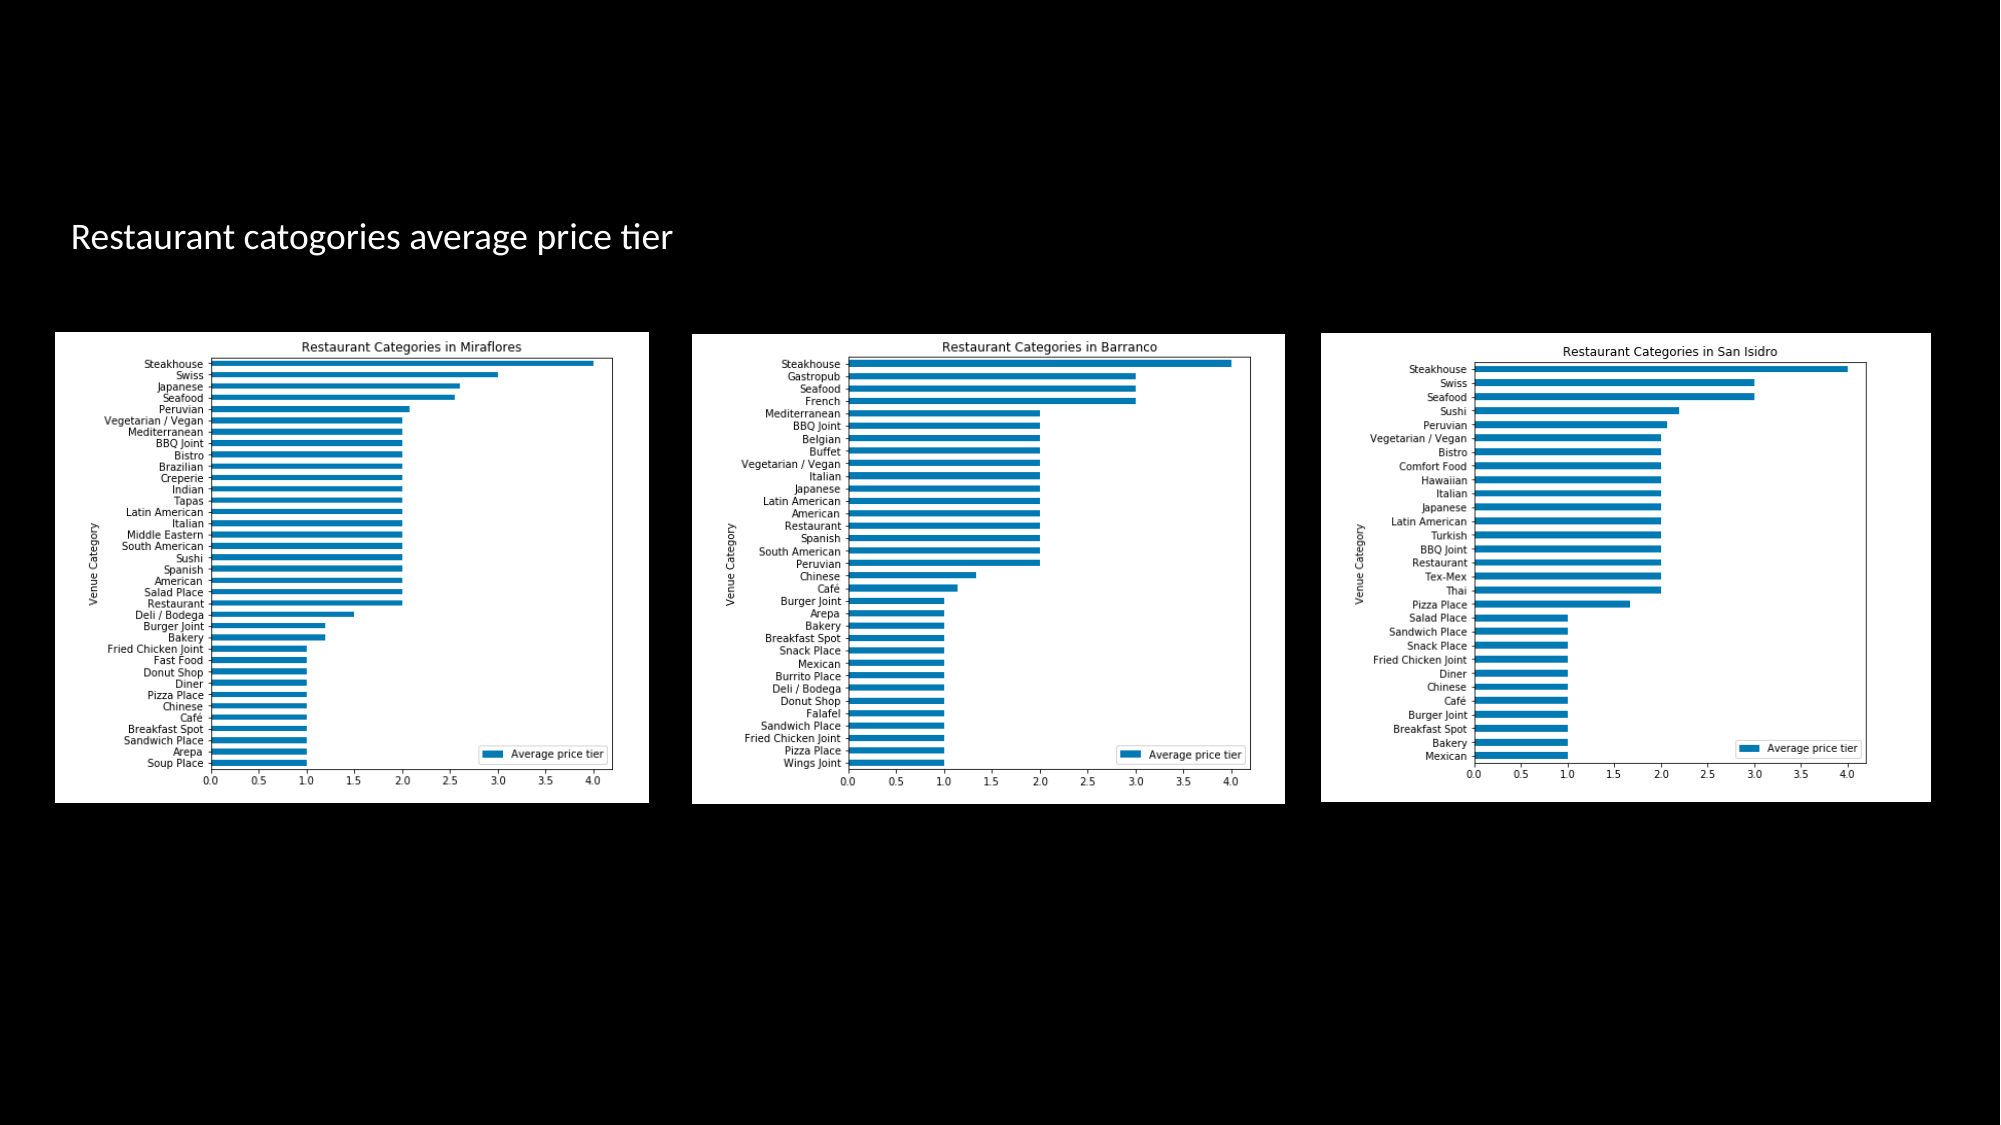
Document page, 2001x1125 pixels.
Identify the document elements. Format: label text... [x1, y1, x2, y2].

text_box Restaurant catogories average price tier [56, 204, 689, 265]
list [55, 332, 649, 803]
picture [1321, 333, 1931, 802]
picture [692, 334, 1285, 804]
